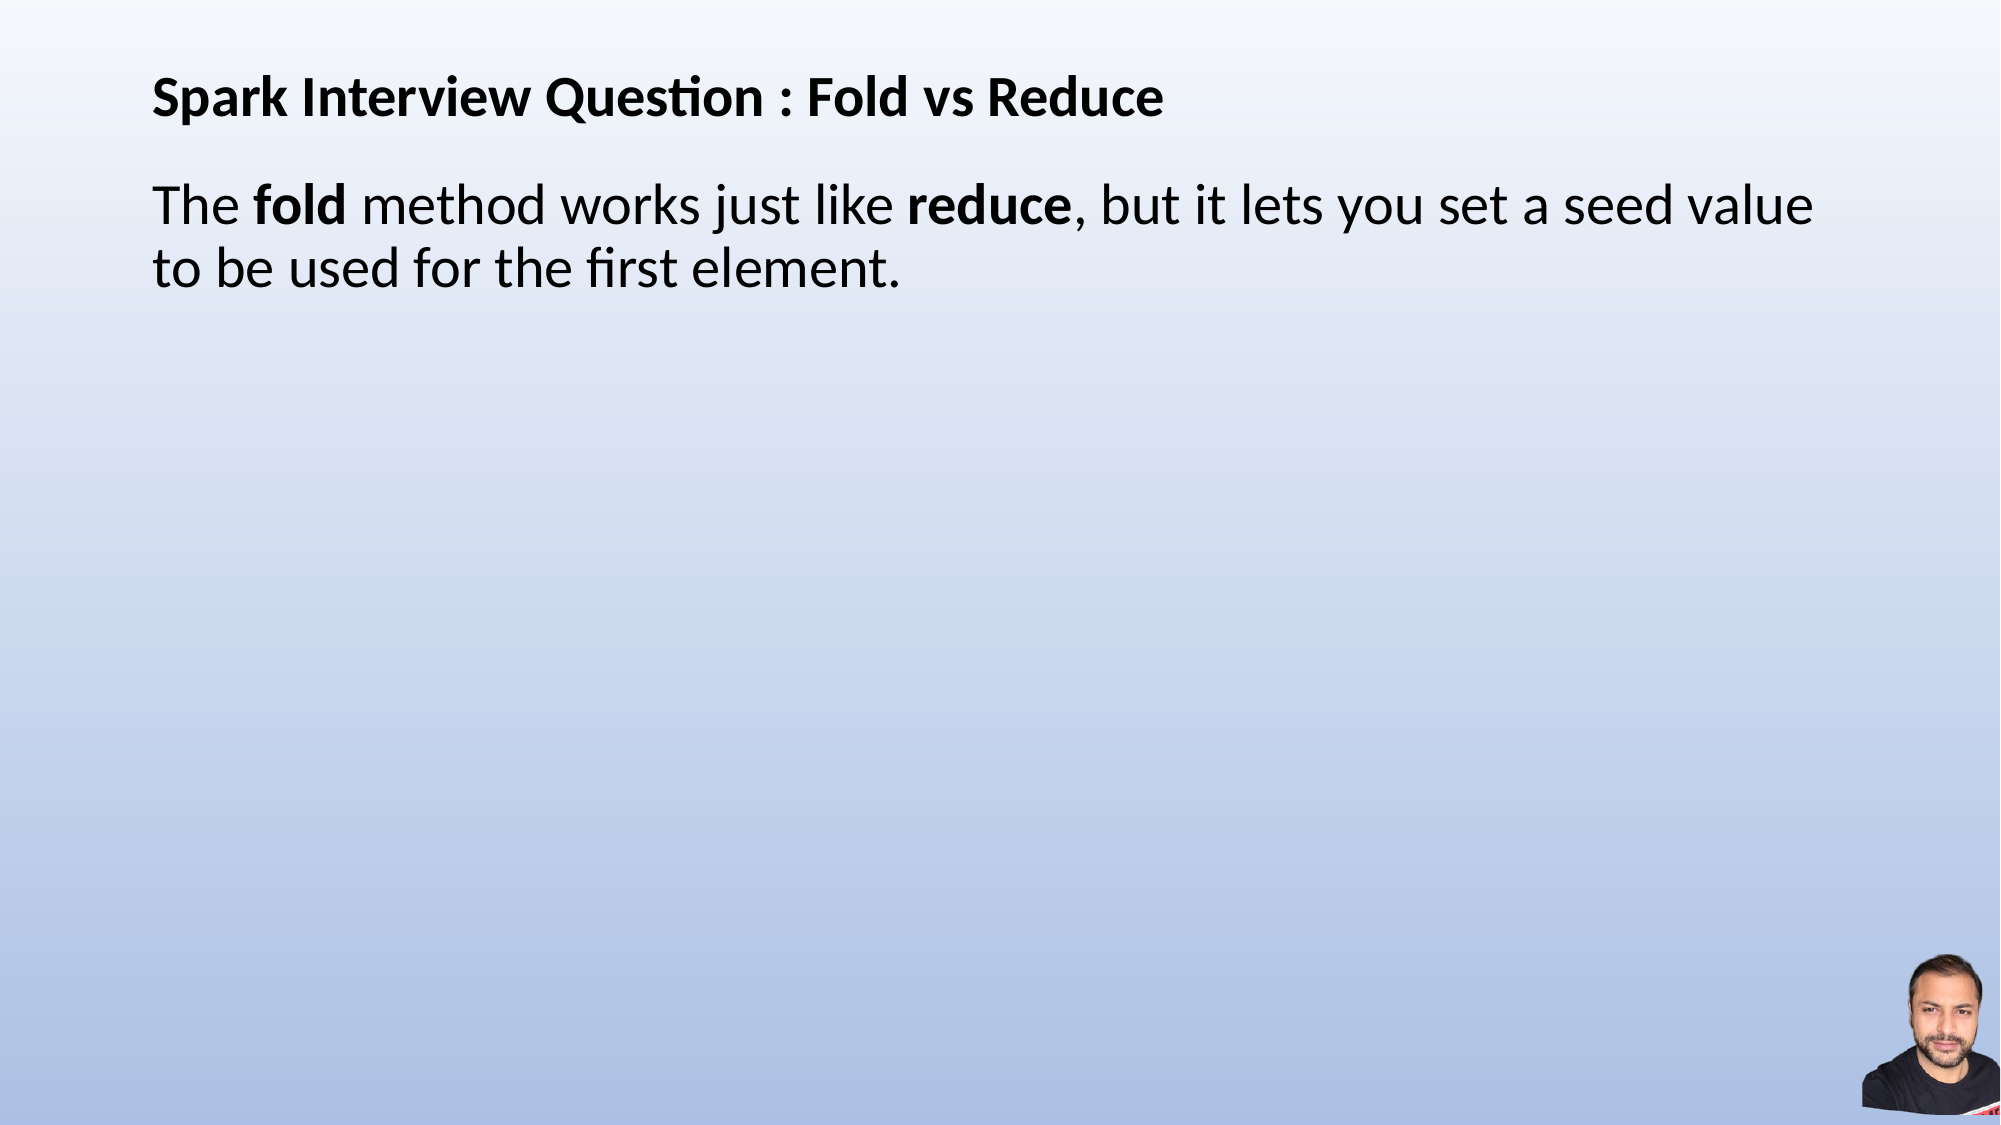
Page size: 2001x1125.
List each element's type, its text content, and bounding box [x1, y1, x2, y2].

list The fold method works just like reduce, but it lets you set a seed value to be used for the first element. [137, 166, 1863, 1014]
title Spark Interview Question : Fold vs Reduce [137, 59, 1863, 135]
picture [1862, 954, 2001, 1115]
